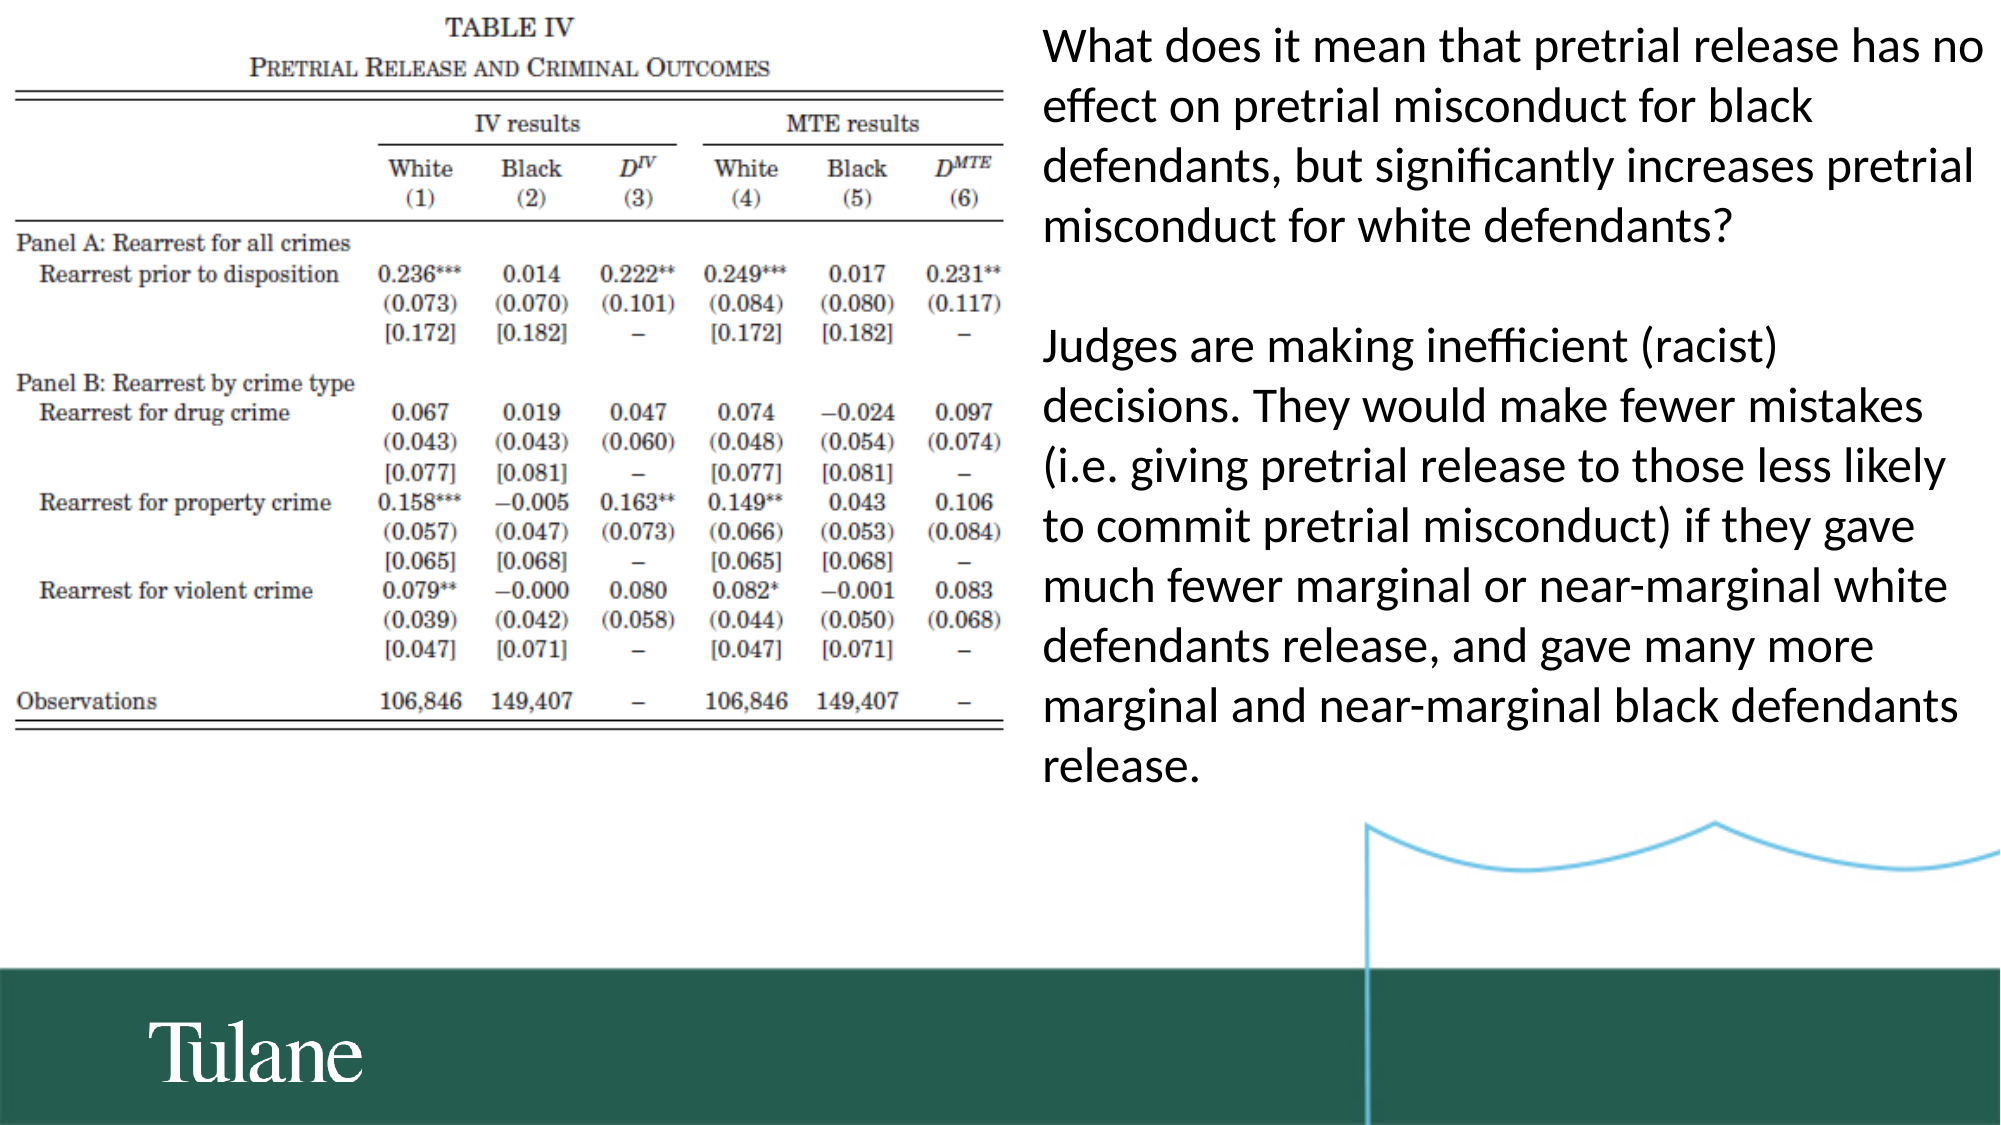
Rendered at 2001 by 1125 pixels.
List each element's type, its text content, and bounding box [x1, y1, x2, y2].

text_box What does it mean that pretrial release has no effect on pretrial misconduct for black defendants, but significantly increases pretrial misconduct for white defendants? Judges are making inefficient (racist) decisions. They would make fewer mistakes (i.e. giving pretrial release to those less likely to commit pretrial misconduct) if they gave much fewer marginal or near-marginal white defendants release, and gave many more marginal and near-marginal black defendants release. [1027, 5, 2000, 980]
picture [0, 0, 2001, 1125]
